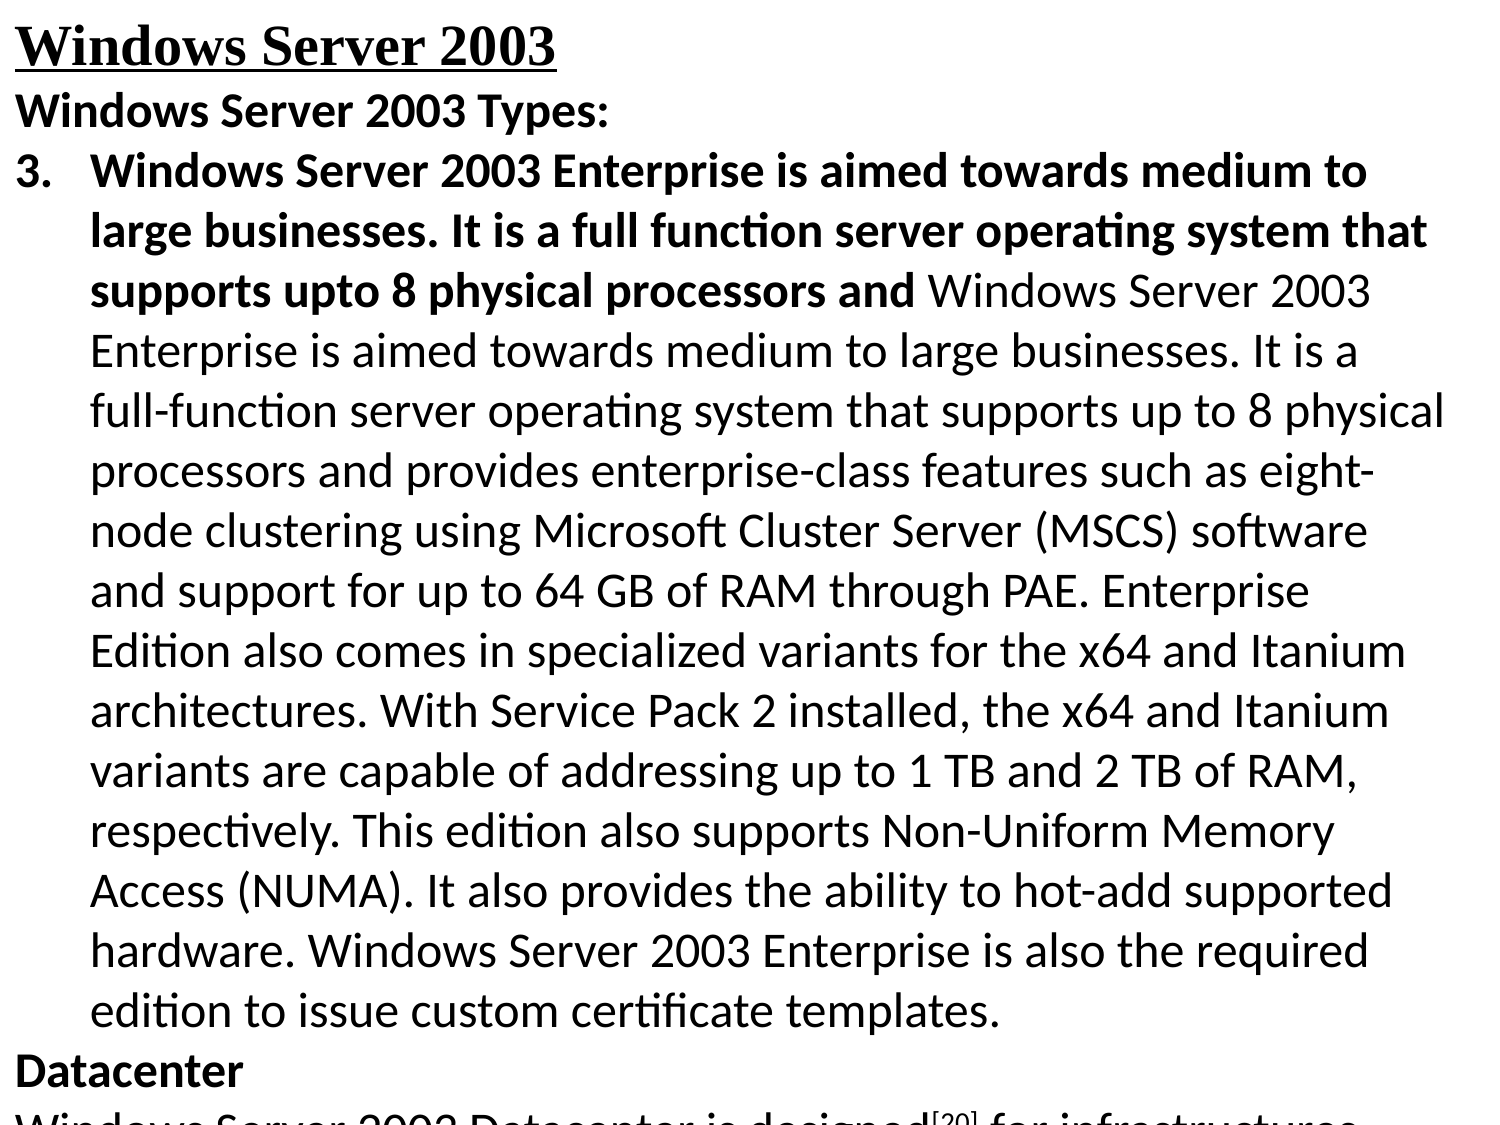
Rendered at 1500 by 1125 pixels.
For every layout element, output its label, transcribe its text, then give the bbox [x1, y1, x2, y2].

text_box Windows Server 2003 Windows Server 2003 Types: Windows Server 2003 Enterprise is aimed towards medium to large businesses. It is a full function server operating system that supports upto 8 physical processors and Windows Server 2003 Enterprise is aimed towards medium to large businesses. It is a full-function server operating system that supports up to 8 physical processors and provides enterprise-class features such as eight-node clustering using Microsoft Cluster Server (MSCS) software and support for up to 64 GB of RAM through PAE. Enterprise Edition also comes in specialized variants for the x64 and Itanium architectures. With Service Pack 2 installed, the x64 and Itanium variants are capable of addressing up to 1 TB and 2 TB of RAM, respectively. This edition also supports Non-Uniform Memory Access (NUMA). It also provides the ability to hot-add supported hardware. Windows Server 2003 Enterprise is also the required edition to issue custom certificate templates. Datacenter Windows Server 2003 Datacenter is designed[20] for infrastructures demanding high security and reliability. Windows Server 2003 is available for IA-32, Itanium, and x64 processors. It supports a maximum of 32 physical processors on IA-32 platform or 64 physical processors on x64 and IA-64 hardware. IA-32 variants of this edition support up to 64 GB of RAM.[17] With Service Pack 2 installed, the x64 variants support up to 1 TB while the IA-64 variants support up to 2 TB of RAM.[17] Windows Server 2003 Datacenter also allows limiting processor and memory usage on a per-application basis. This edition has better support for storage area networks (SANs): It features a service which uses Windows sockets to emulate TCP/IP communication over native SAN service providers, thereby allowing a SAN to be accessed over any TCP/IP channel. With this, any application that can communicate over TCP/IP can use a SAN, without any modification to the application. The Datacenter edition, like the Enterprise edition, supports 8-node clustering. Clustering increases availability and fault tolerance of server installations by distributing and replicating the service among many servers. This edition supports clustering with each cluster having its own dedicated storage, or with all cluster nodes connected to a common SAN. [0, 0, 1463, 1125]
